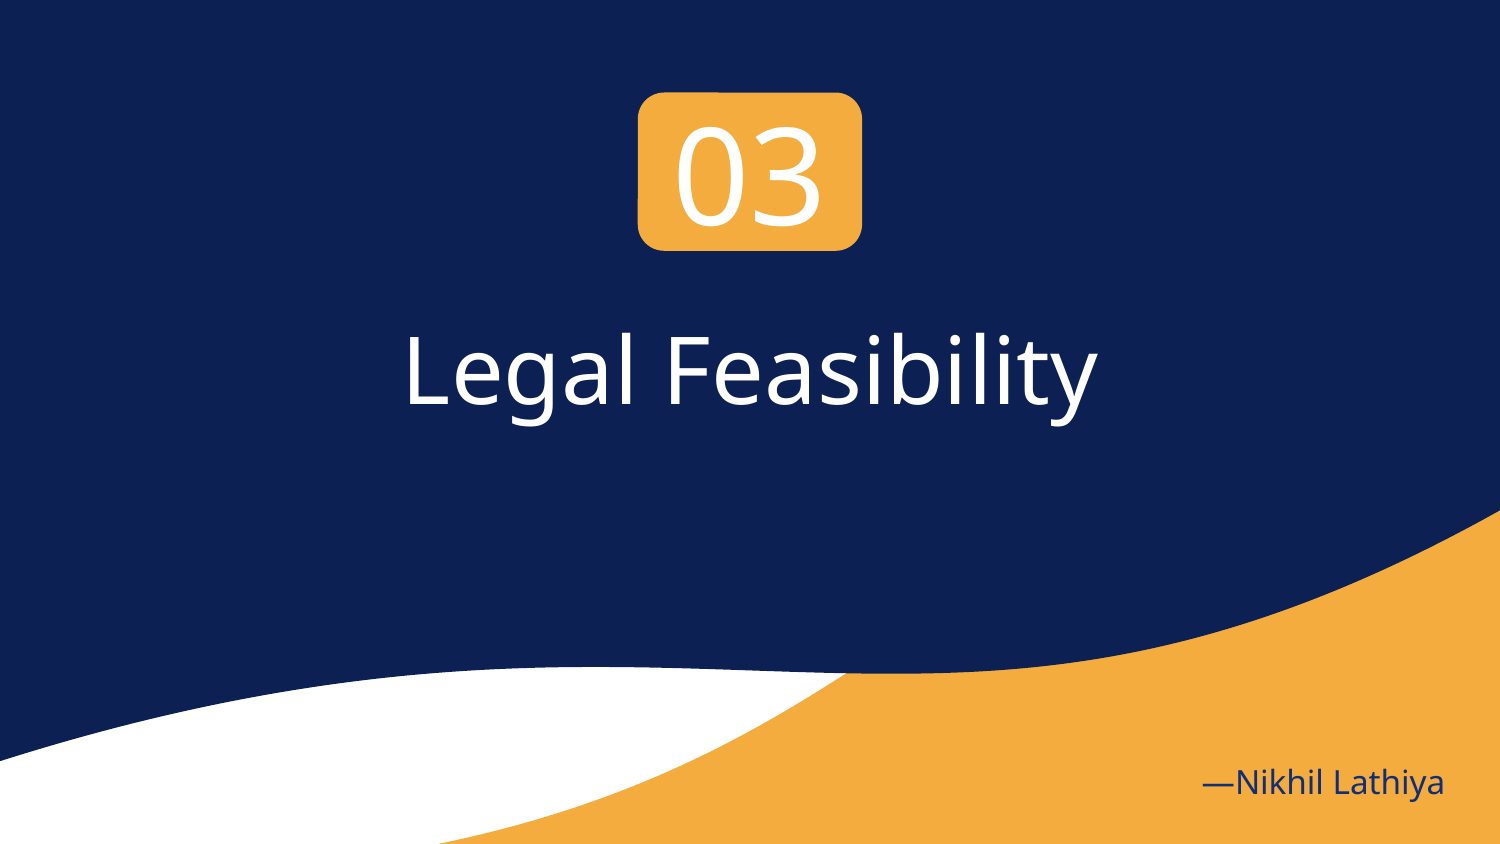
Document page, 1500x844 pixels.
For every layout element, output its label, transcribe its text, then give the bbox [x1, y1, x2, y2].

text_box [643, 241, 857, 251]
title Legal Feasibility [328, 307, 1172, 427]
text_box [643, 92, 856, 102]
text_box —Nikhil Lathiya [712, 749, 1461, 813]
title 03 [631, 102, 869, 241]
